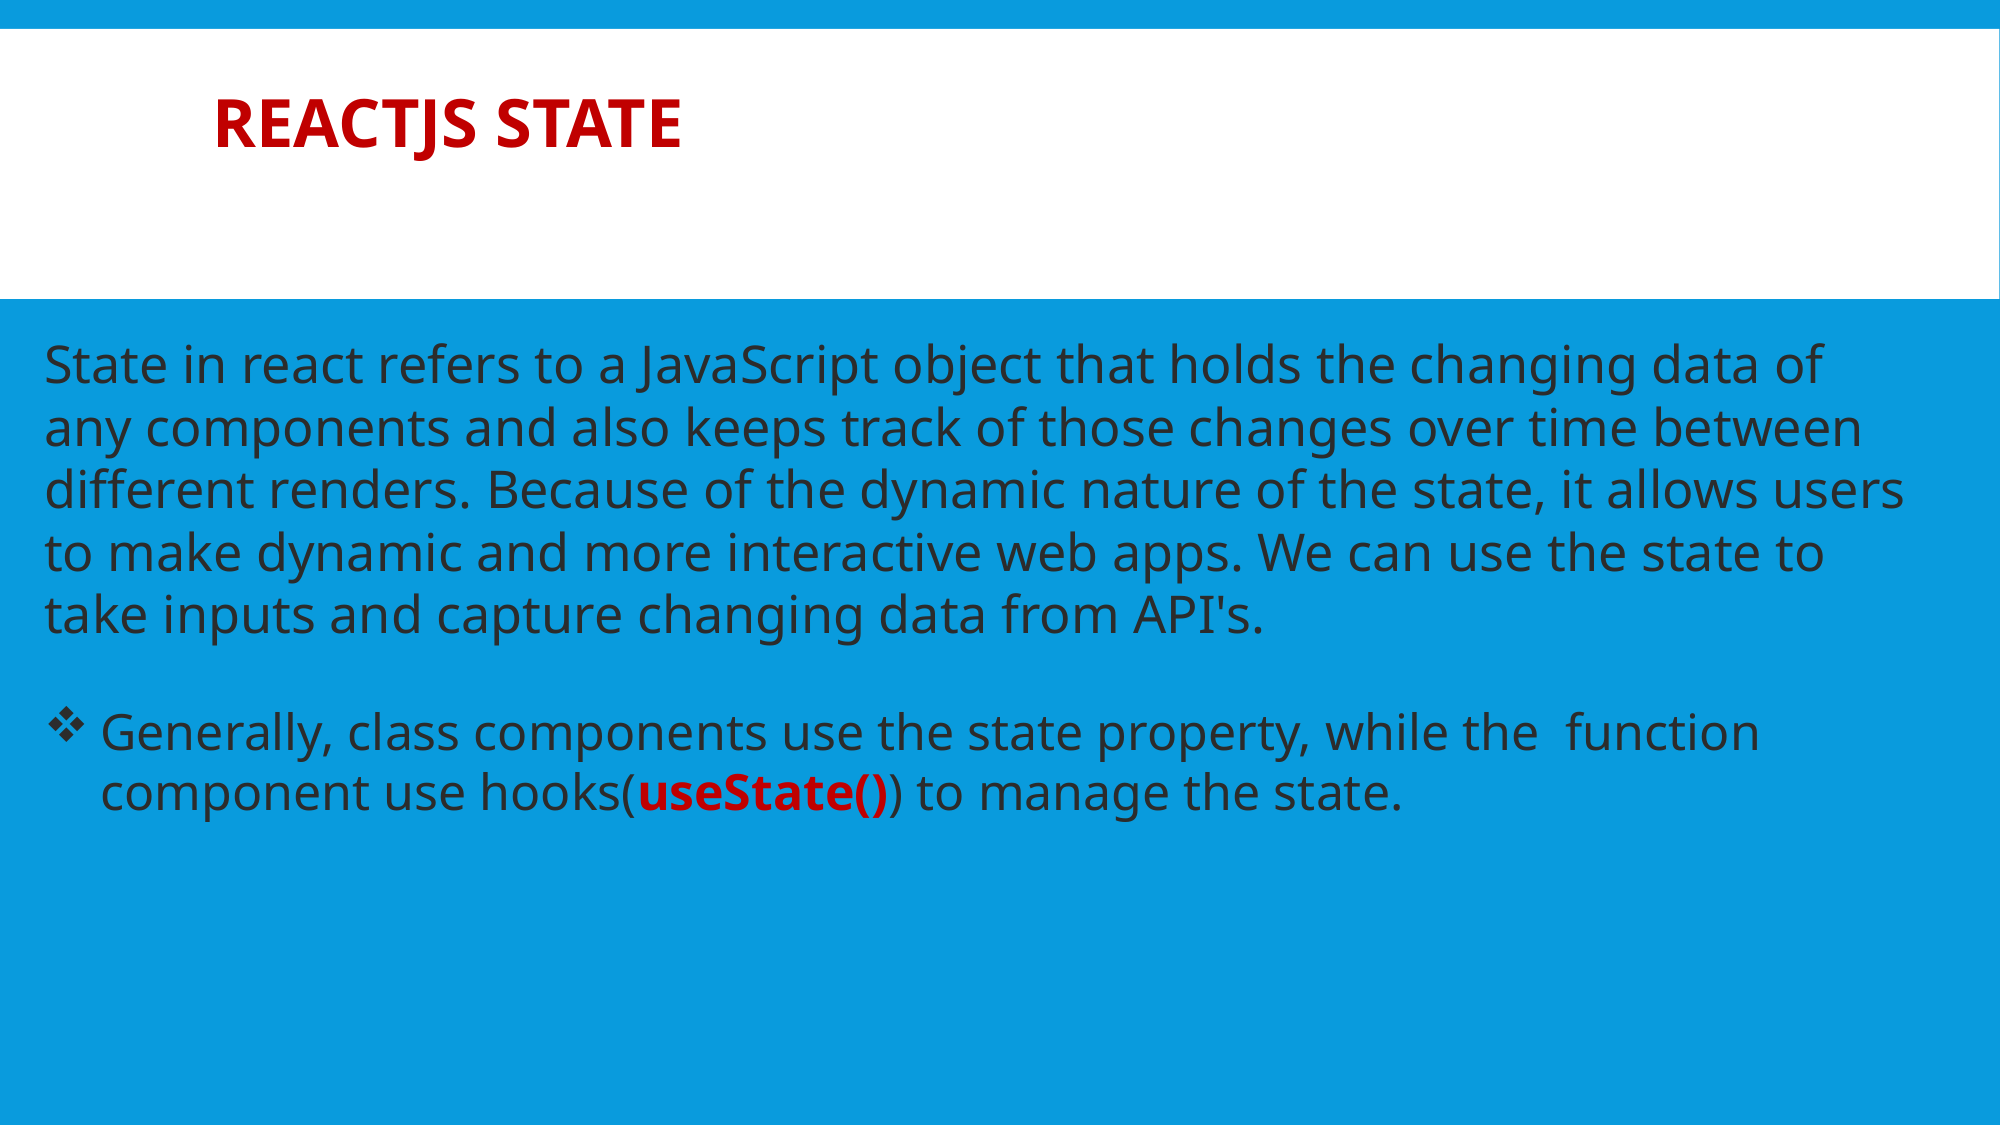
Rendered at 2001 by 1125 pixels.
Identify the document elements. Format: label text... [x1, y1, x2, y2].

text_box State in react refers to a JavaScript object that holds the changing data of any components and also keeps track of those changes over time between different renders. Because of the dynamic nature of the state, it allows users to make dynamic and more interactive web apps. We can use the state to take inputs and capture changing data from API's. [29, 324, 1941, 652]
title ReactJS State [197, 71, 1803, 263]
text_box Generally, class components use the state property, while the function component use hooks(useState()) to manage the state. [29, 693, 1963, 829]
